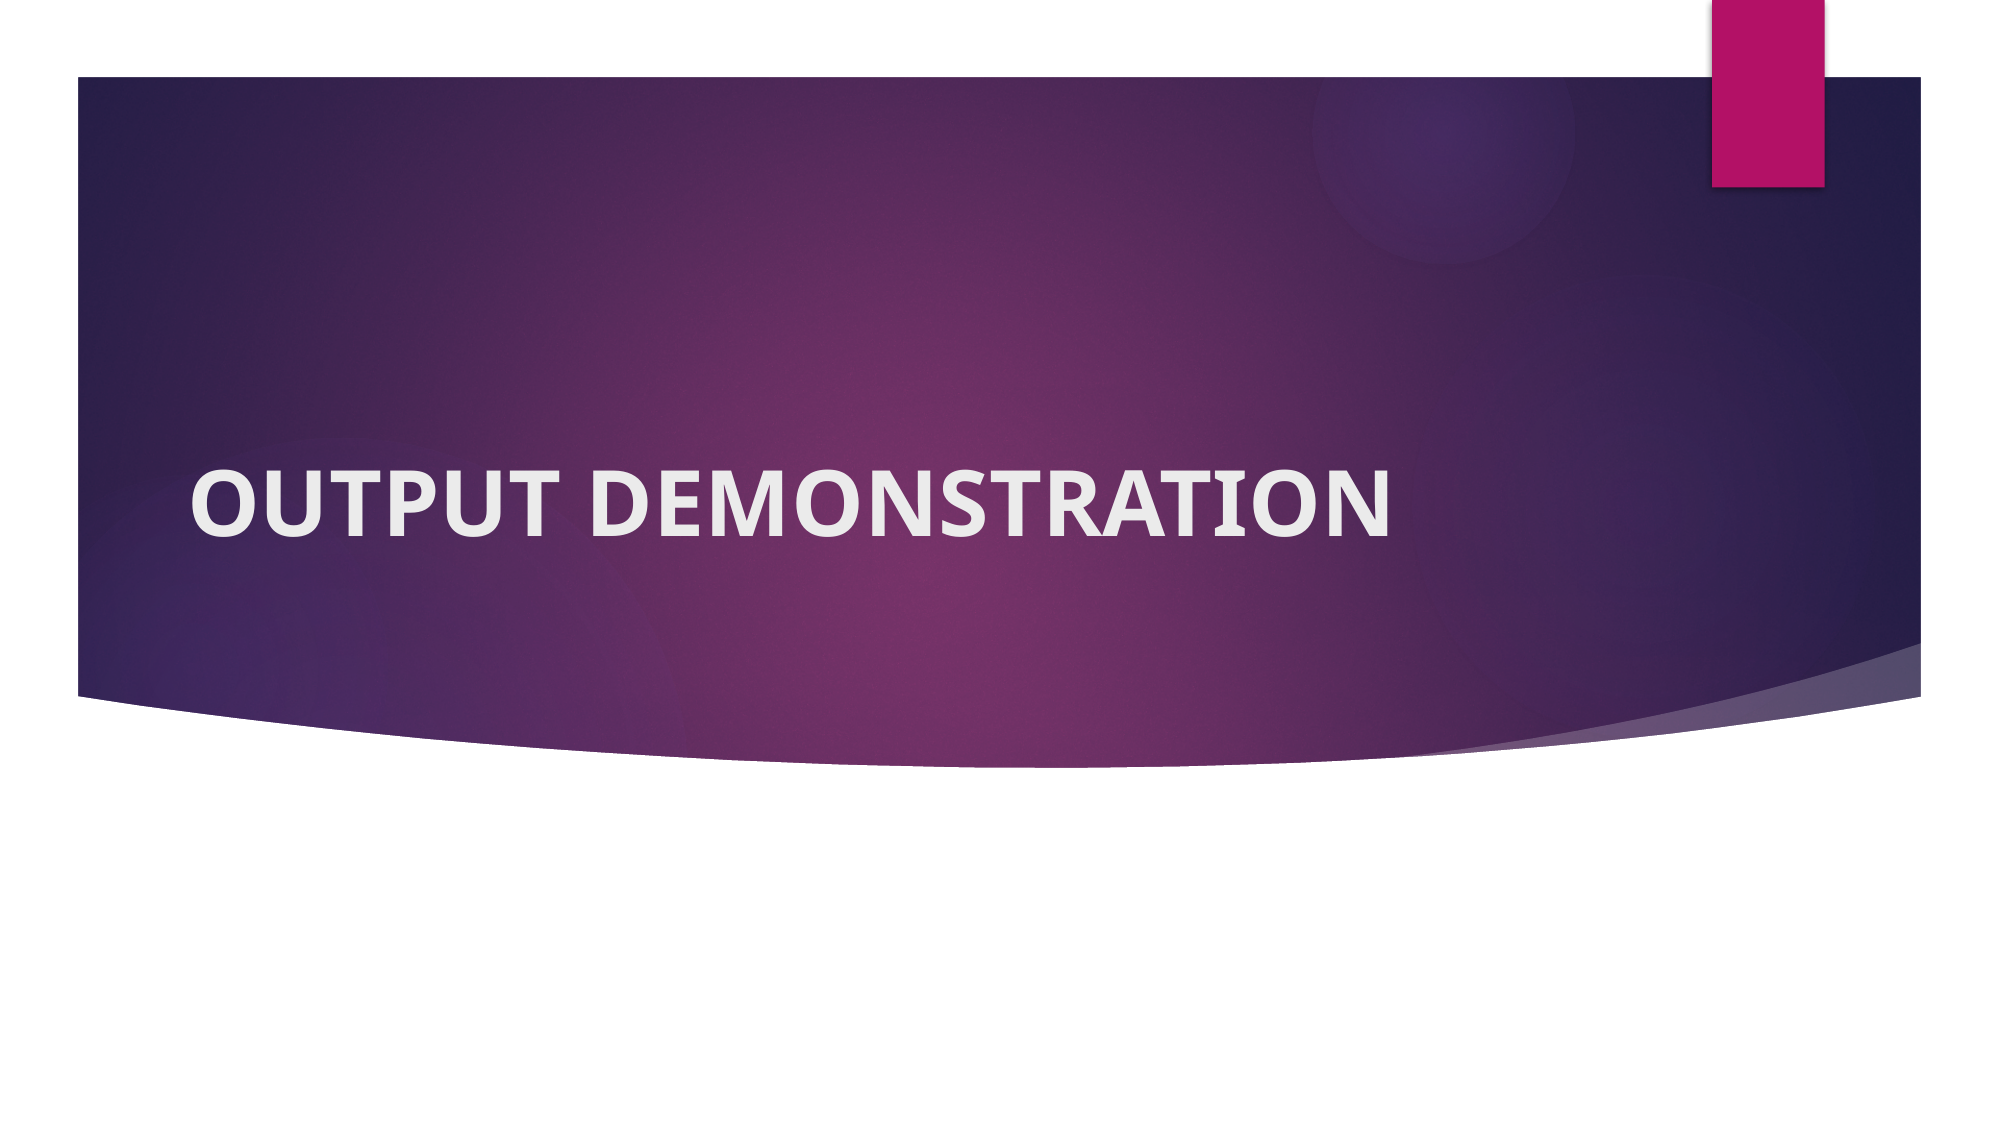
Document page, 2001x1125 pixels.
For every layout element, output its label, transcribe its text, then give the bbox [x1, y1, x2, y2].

title OUTPUT DEMONSTRATION [172, 263, 1620, 563]
